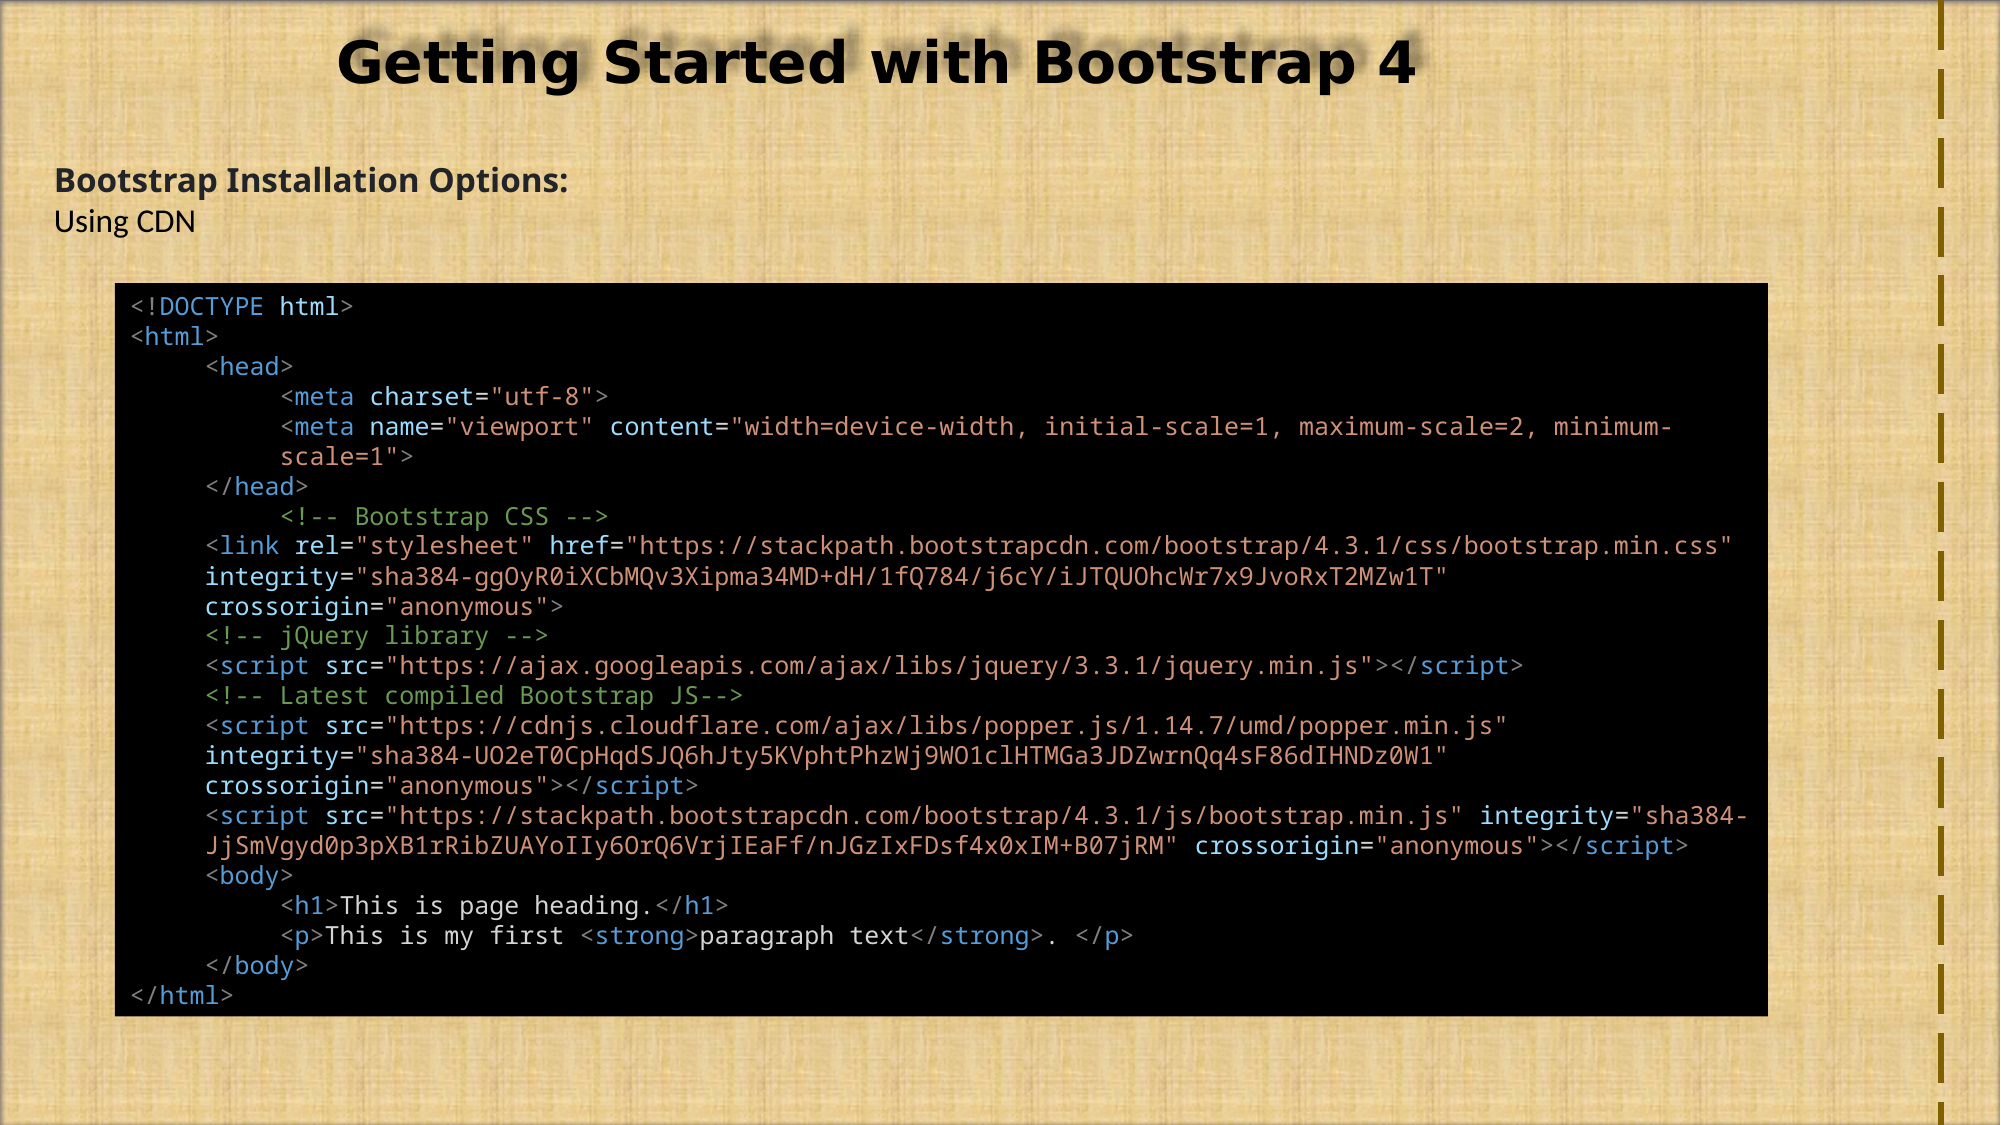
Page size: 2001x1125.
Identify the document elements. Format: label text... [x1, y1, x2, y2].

text_box [1941, 6, 1997, 1121]
text_box Getting Started with Bootstrap 4 [60, 18, 1714, 103]
text_box Bootstrap Installation Options: Using CDN [39, 151, 675, 246]
text_box <!DOCTYPE html> <html> <head> <meta charset="utf-8"> <meta name="viewport" content="width=device-width, initial-scale=1, maximum-scale=2, minimum-scale=1"> </head> <!-- Bootstrap CSS --> <link rel="stylesheet" href="https://stackpath.bootstrapcdn.com/bootstrap/4.3.1/css/bootstrap.min.css" integrity="sha384-ggOyR0iXCbMQv3Xipma34MD+dH/1fQ784/j6cY/iJTQUOhcWr7x9JvoRxT2MZw1T" crossorigin="anonymous"> <!-- jQuery library --> <script src="https://ajax.googleapis.com/ajax/libs/jquery/3.3.1/jquery.min.js"></script> <!-- Latest compiled Bootstrap JS--> <script src="https://cdnjs.cloudflare.com/ajax/libs/popper.js/1.14.7/umd/popper.min.js" integrity="sha384-UO2eT0CpHqdSJQ6hJty5KVphtPhzWj9WO1clHTMGa3JDZwrnQq4sF86dIHNDz0W1" crossorigin="anonymous"></script> <script src="https://stackpath.bootstrapcdn.com/bootstrap/4.3.1/js/bootstrap.min.js" integrity="sha384-JjSmVgyd0p3pXB1rRibZUAYoIIy6OrQ6VrjIEaFf/nJGzIxFDsf4x0xIM+B07jRM" crossorigin="anonymous"></script> <body> <h1>This is page heading.</h1> <p>This is my first <strong>paragraph text</strong>. </p> </body> </html> [114, 283, 1768, 1017]
text_box [4, 6, 1940, 1121]
